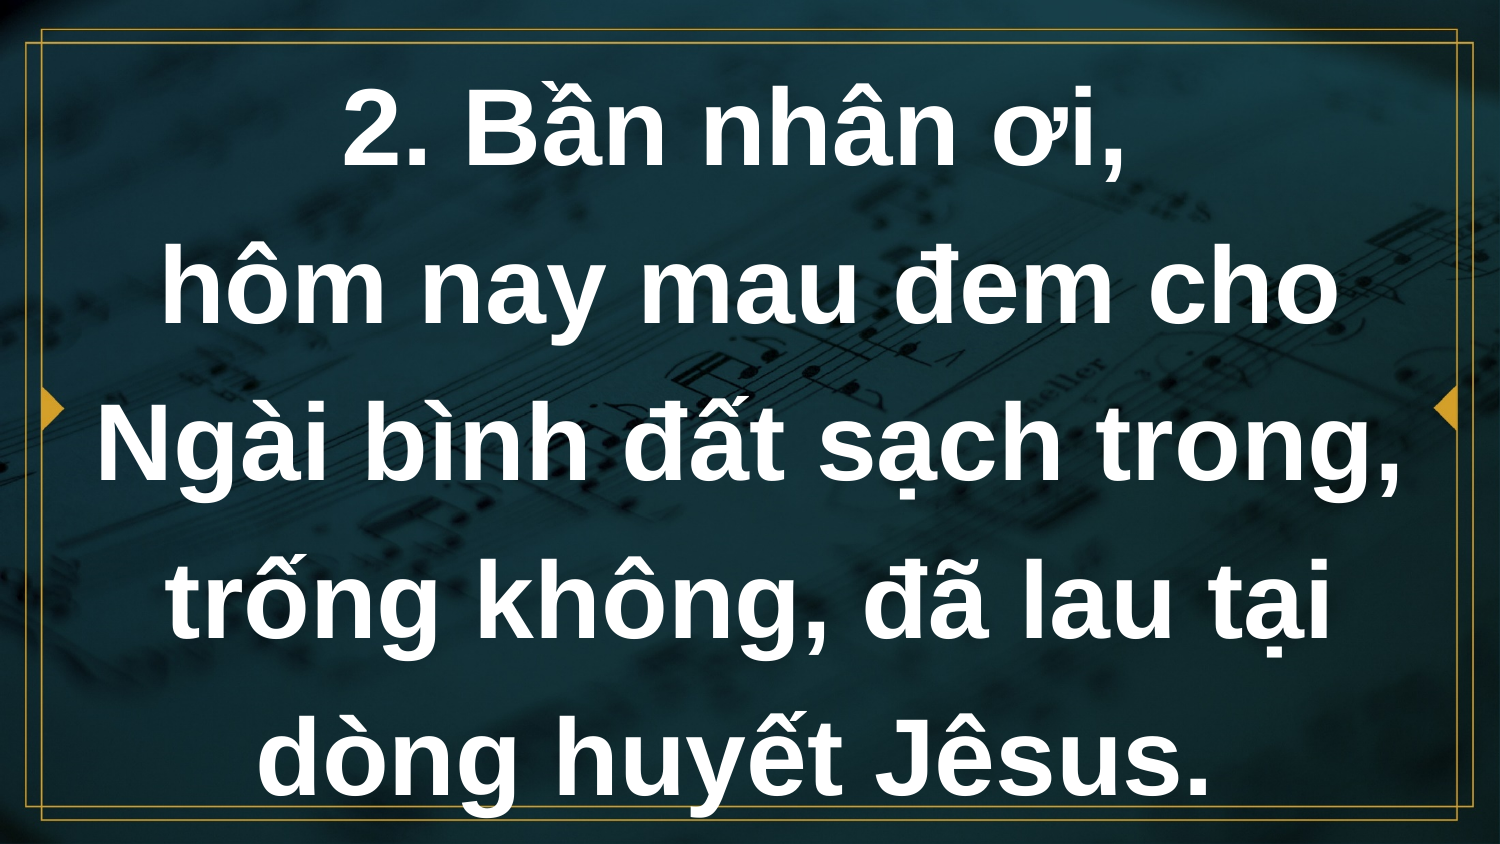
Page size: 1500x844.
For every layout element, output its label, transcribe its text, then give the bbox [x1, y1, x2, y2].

title 2. Bần nhân ơi, hôm nay mau đem cho Ngài bình đất sạch trong, trống không, đã lau tại dòng huyết Jêsus. [41, 40, 1459, 808]
picture [0, 0, 1500, 844]
